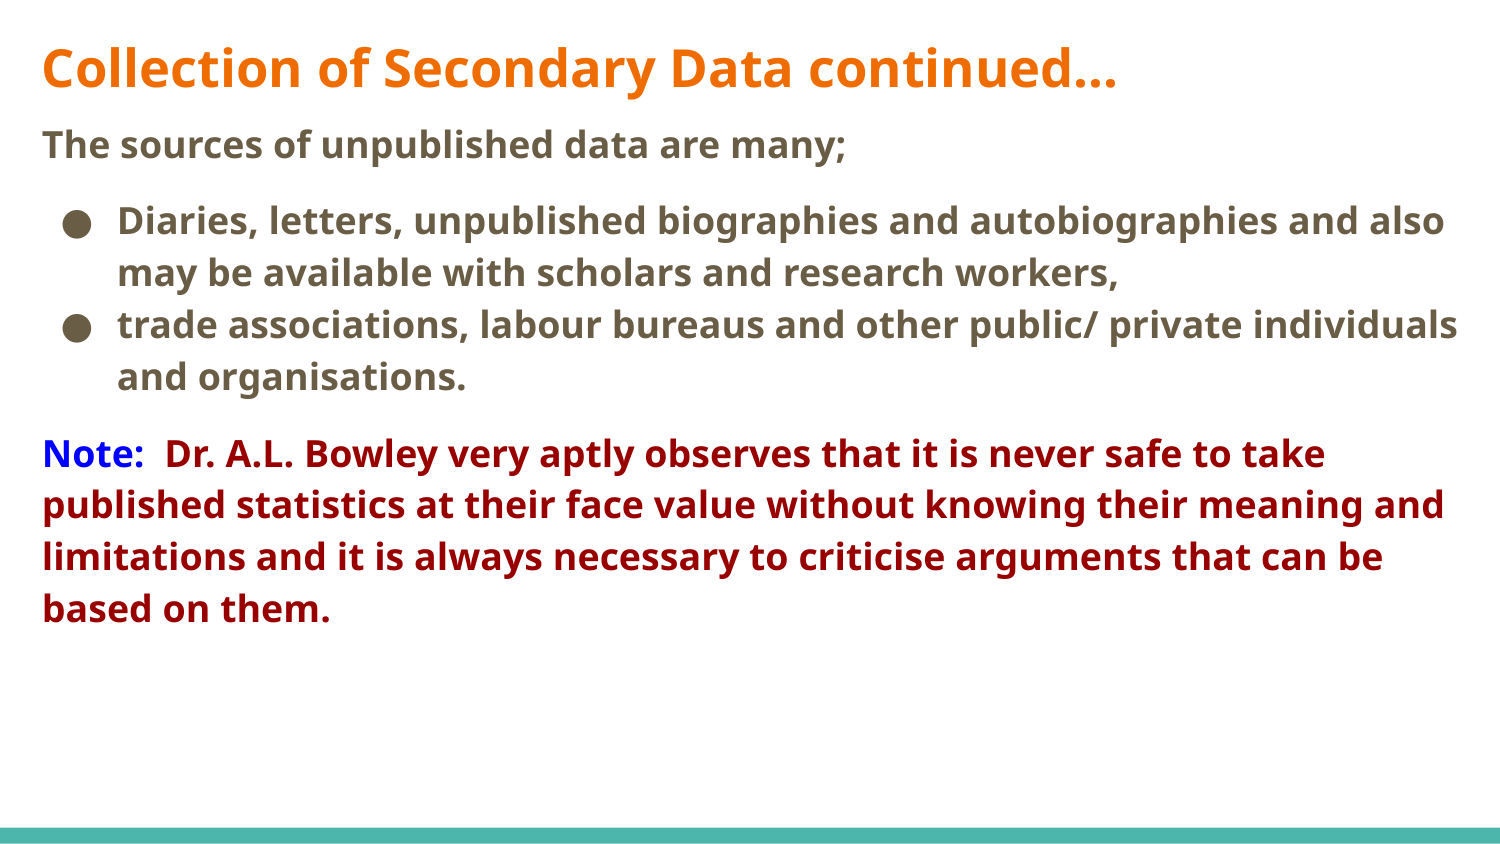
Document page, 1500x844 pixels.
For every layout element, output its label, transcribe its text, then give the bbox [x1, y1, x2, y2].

list The sources of unpublished data are many; Diaries, letters, unpublished biographies and autobiographies and also may be available with scholars and research workers, trade associations, labour bureaus and other public/ private individuals and organisations. Note: Dr. A.L. Bowley very aptly observes that it is never safe to take published statistics at their face value without knowing their meaning and limitations and it is always necessary to criticise arguments that can be based on them. [26, 99, 1500, 816]
title Collection of Secondary Data continued... [26, 20, 1425, 99]
